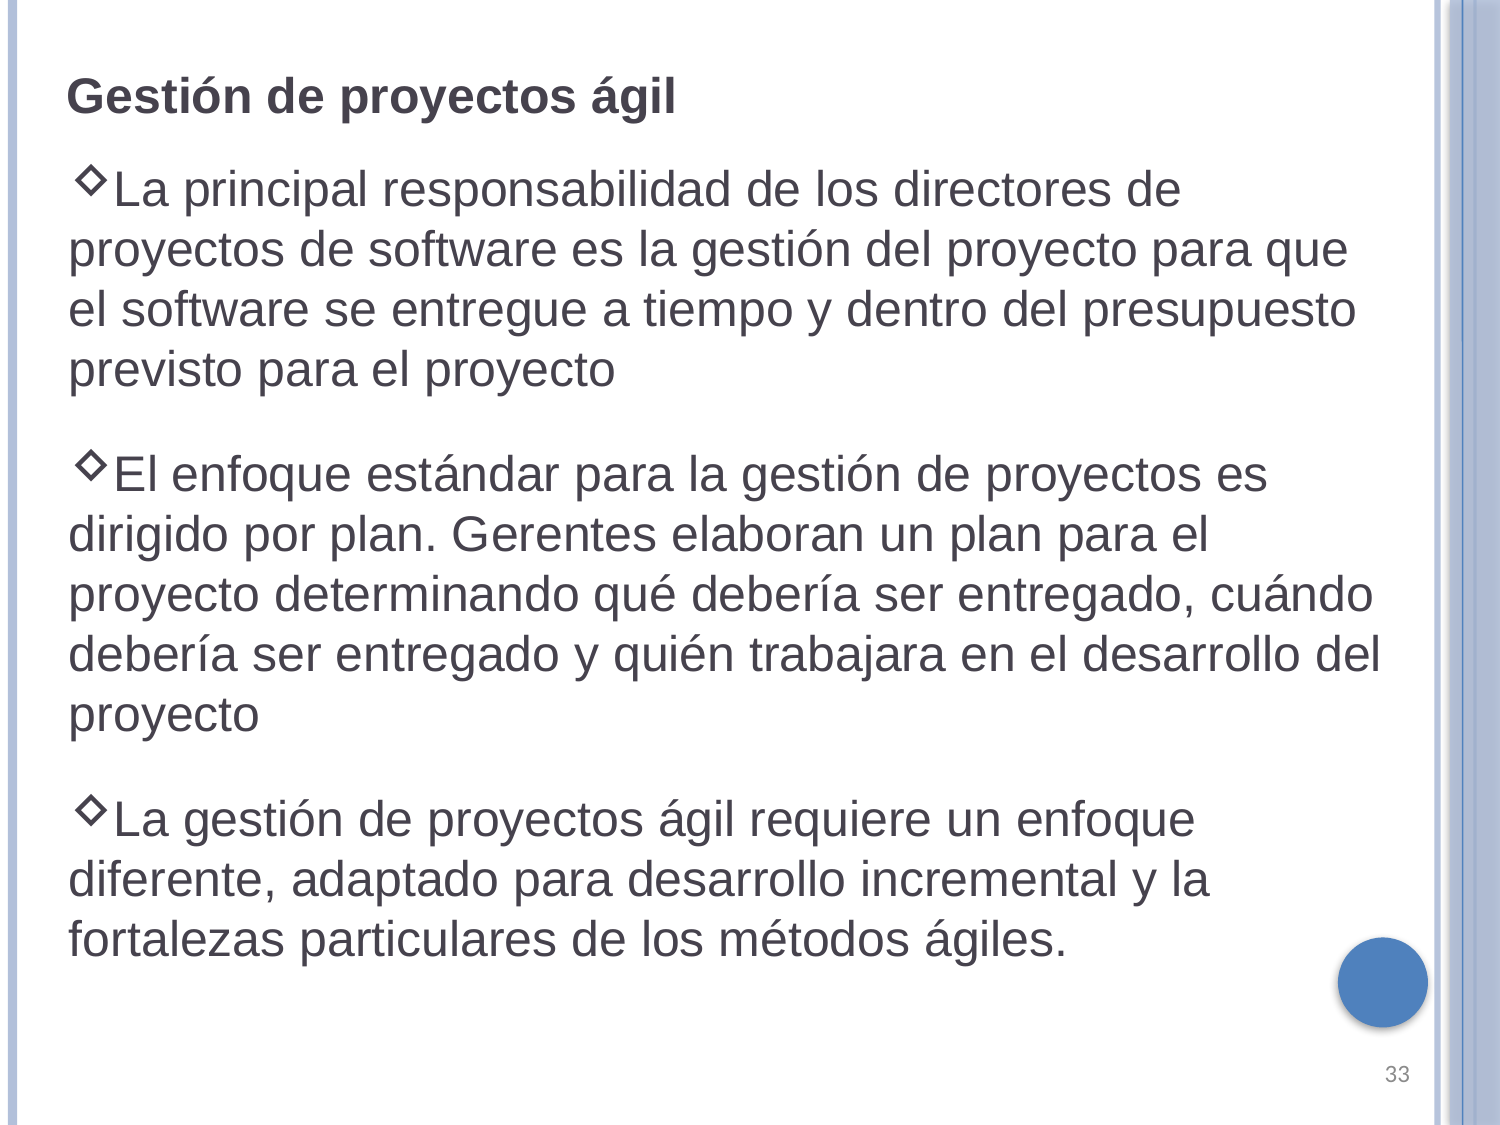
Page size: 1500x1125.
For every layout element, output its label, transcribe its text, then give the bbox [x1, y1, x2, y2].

text_box La principal responsabilidad de los directores de proyectos de software es la gestión del proyecto para que el software se entregue a tiempo y dentro del presupuesto previsto para el proyecto El enfoque estándar para la gestión de proyectos es dirigido por plan. Gerentes elaboran un plan para el proyecto determinando qué debería ser entregado, cuándo debería ser entregado y quién trabajara en el desarrollo del proyecto La gestión de proyectos ágil requiere un enfoque diferente, adaptado para desarrollo incremental y la fortalezas particulares de los métodos ágiles. [54, 148, 1404, 1000]
text_box 33 [1074, 1042, 1425, 1103]
text_box Gestión de proyectos ágil [52, 0, 1249, 188]
